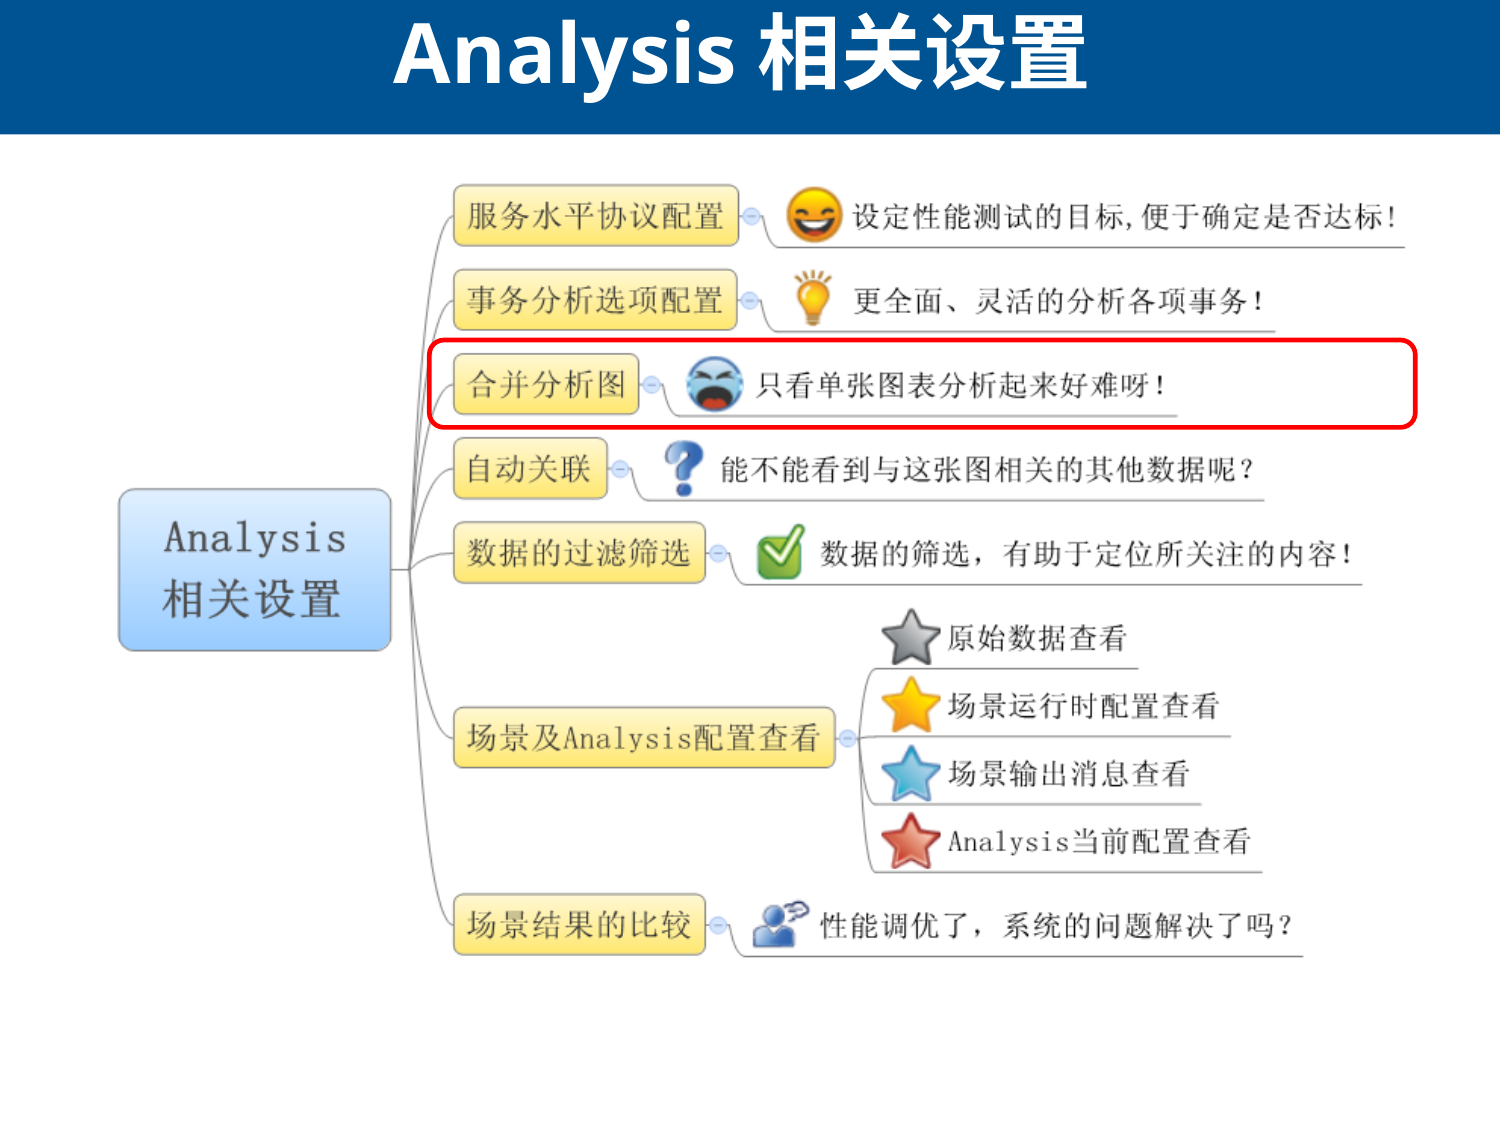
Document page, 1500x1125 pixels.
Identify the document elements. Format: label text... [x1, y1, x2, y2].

picture [110, 178, 1416, 966]
title Analysis相关设置 [2, 0, 1483, 135]
